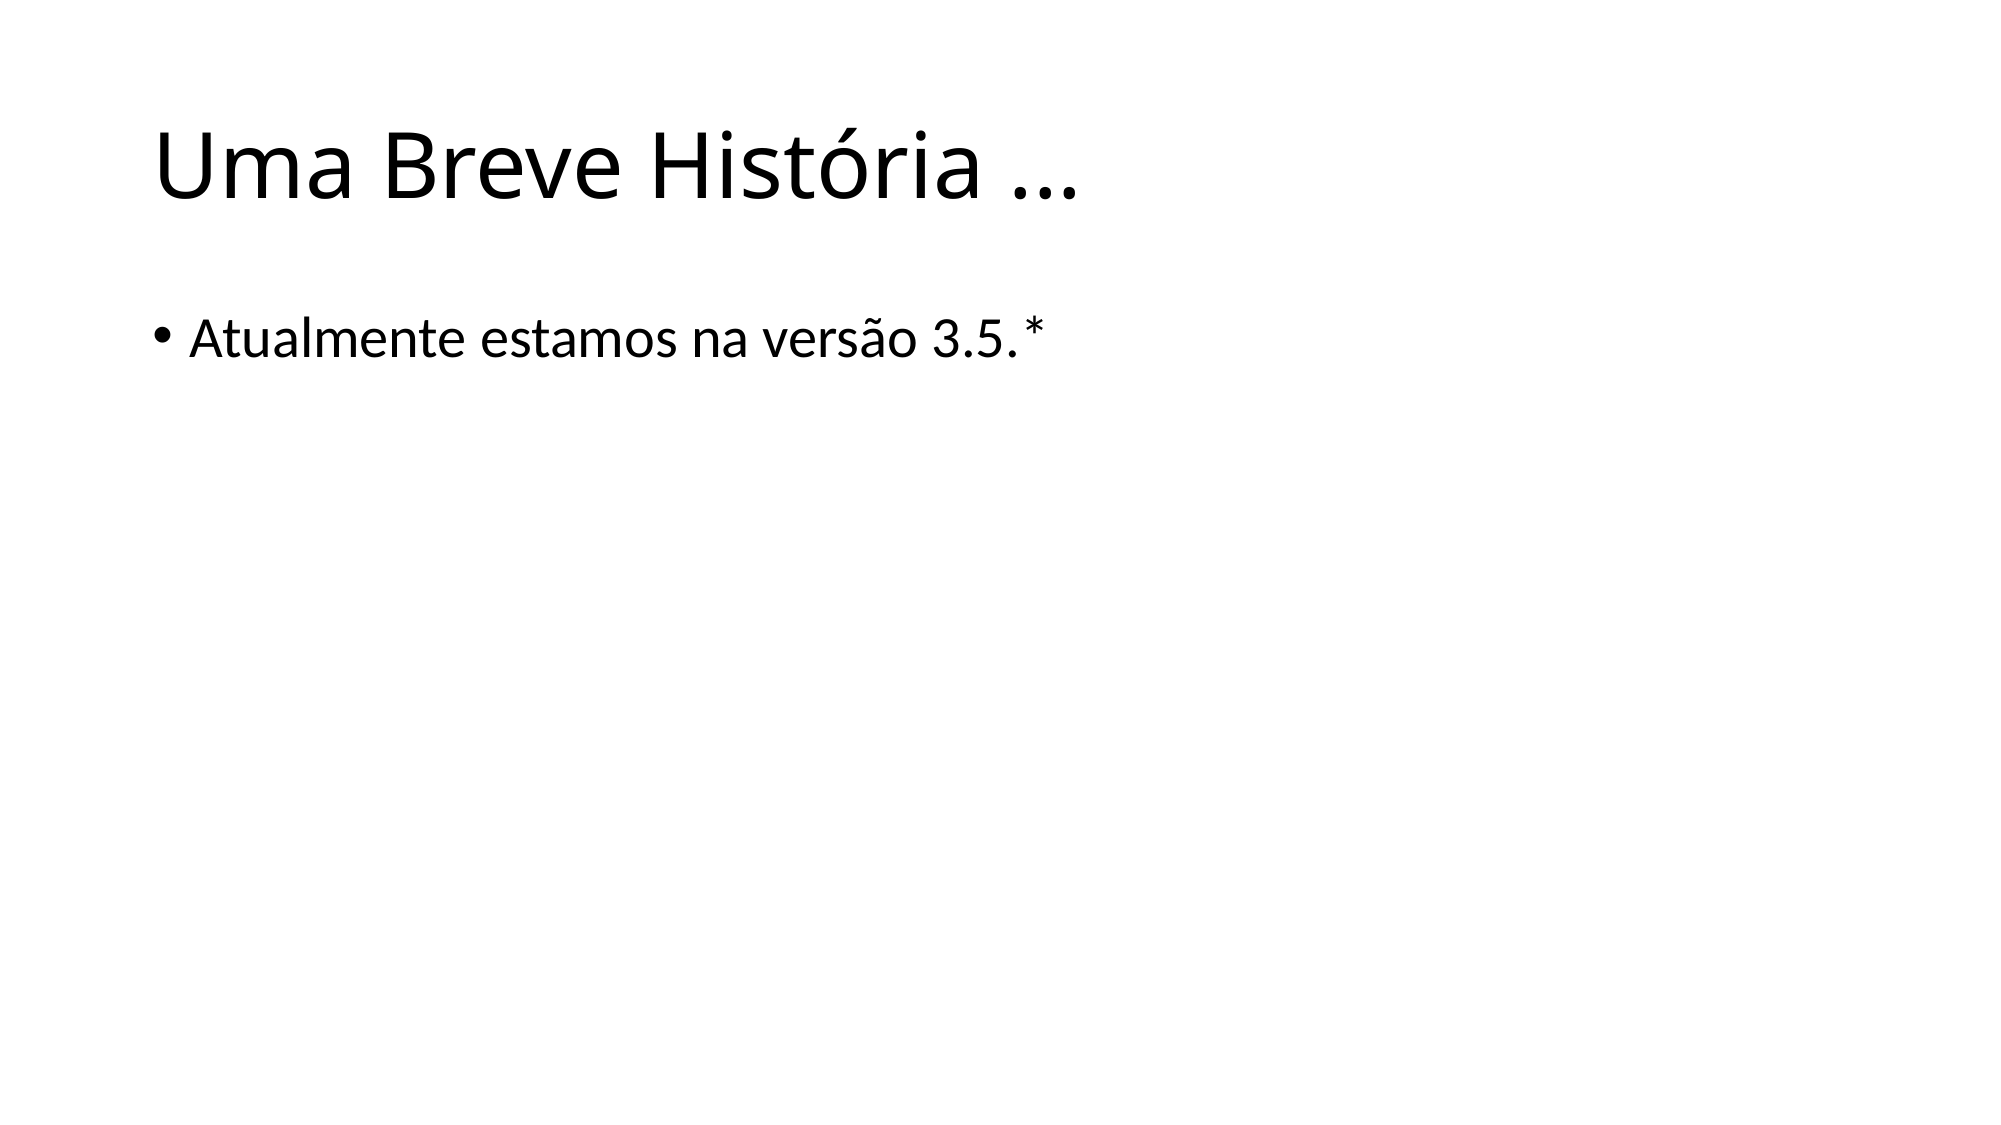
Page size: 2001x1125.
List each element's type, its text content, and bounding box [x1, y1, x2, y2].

title Uma Breve História ... [137, 59, 1863, 278]
list Atualmente estamos na versão 3.5.* [137, 299, 1863, 1014]
